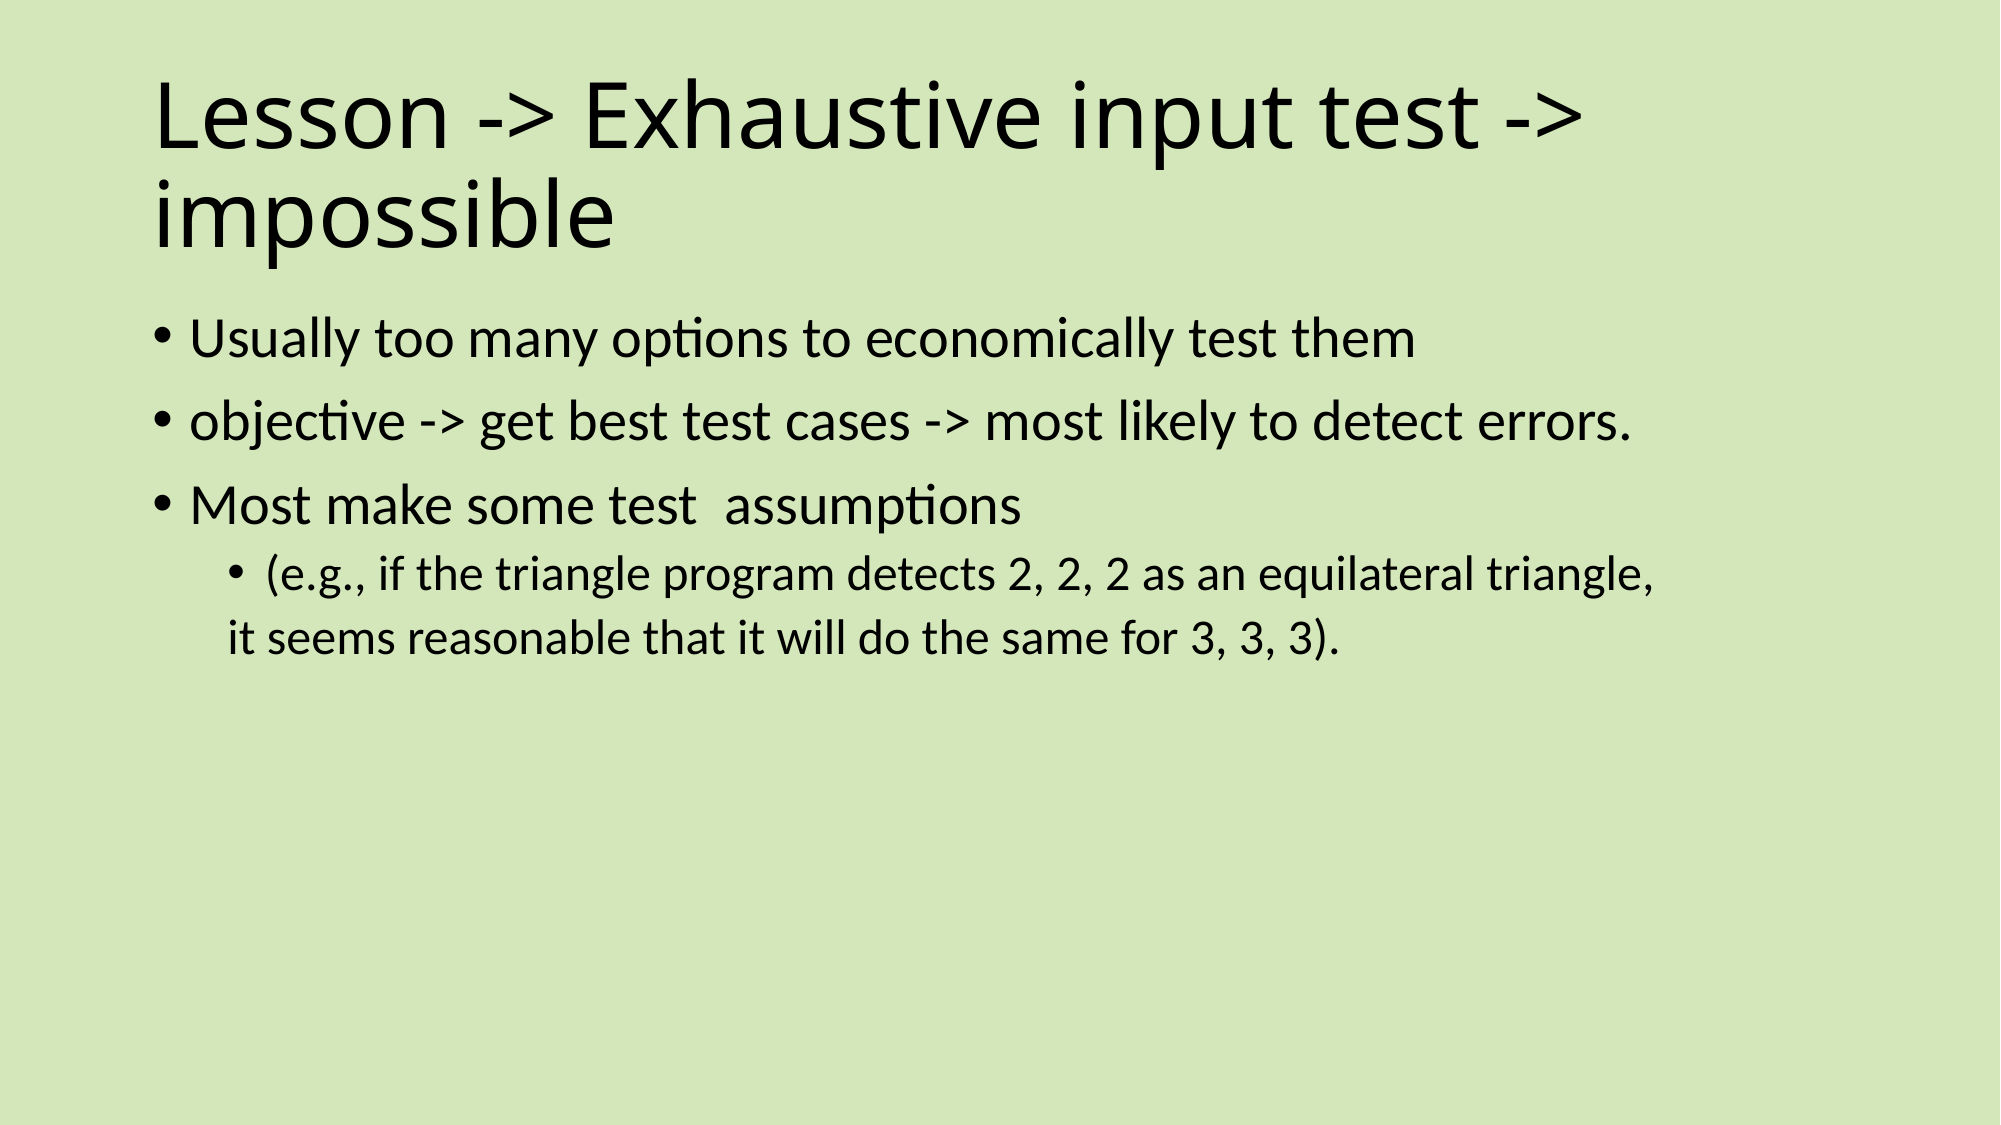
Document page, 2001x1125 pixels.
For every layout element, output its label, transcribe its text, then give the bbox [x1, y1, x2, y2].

title Lesson -> Exhaustive input test -> impossible [137, 59, 1863, 278]
list Usually too many options to economically test them objective -> get best test cases -> most likely to detect errors. Most make some test assumptions (e.g., if the triangle program detects 2, 2, 2 as an equilateral triangle, it seems reasonable that it will do the same for 3, 3, 3). [137, 299, 1863, 1014]
